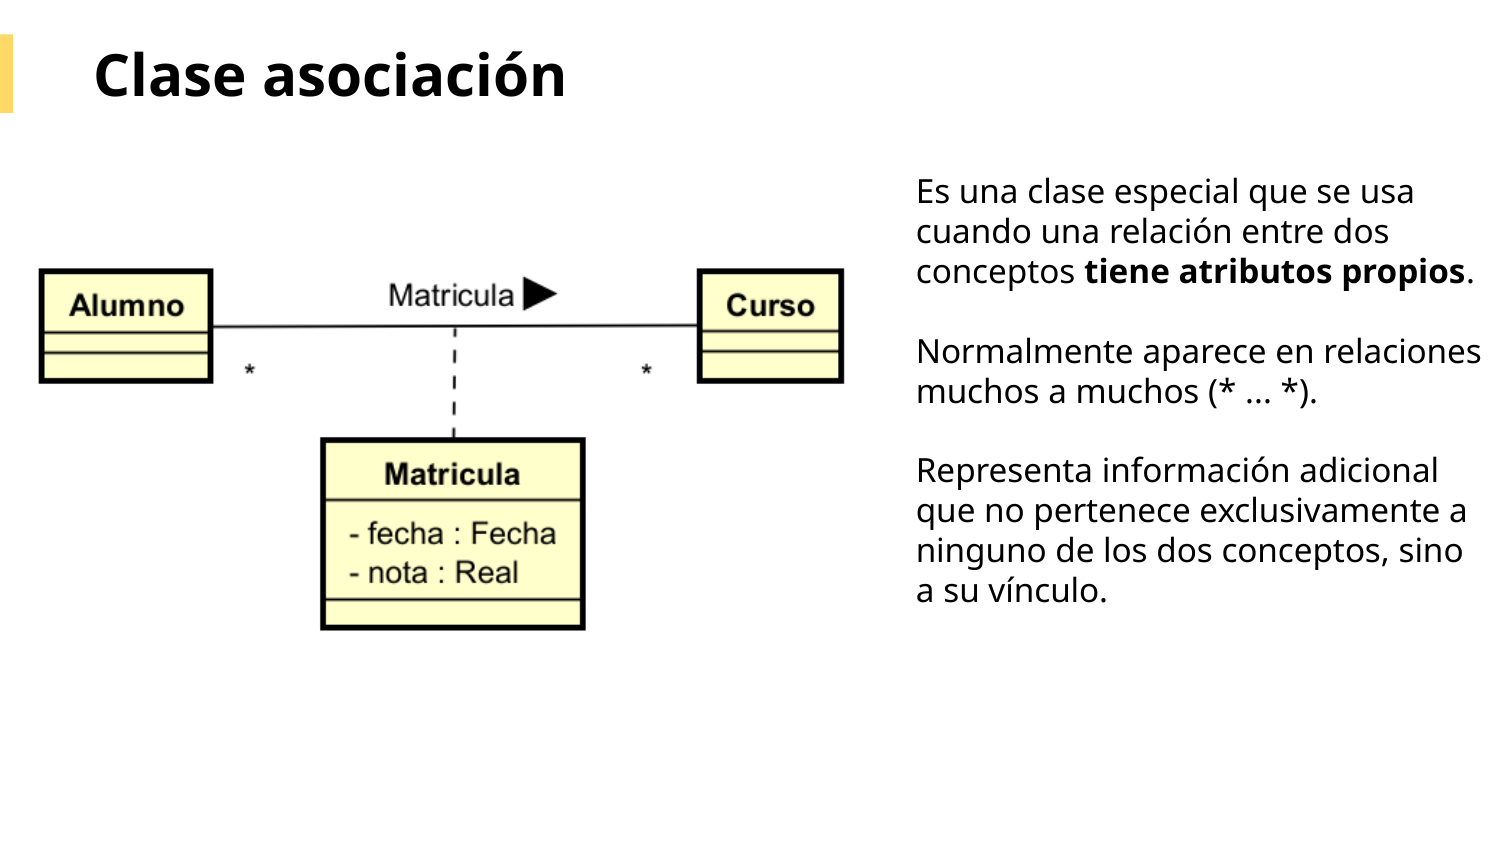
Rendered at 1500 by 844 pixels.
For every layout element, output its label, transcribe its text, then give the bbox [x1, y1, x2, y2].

text_box Clase asociación [78, 23, 1302, 124]
text_box Es una clase especial que se usa cuando una relación entre dos conceptos tiene atributos propios. Normalmente aparece en relaciones muchos a muchos (* ... *). Representa información adicional que no pertenece exclusivamente a ninguno de los dos conceptos, sino a su vínculo. [900, 162, 1500, 617]
picture [0, 194, 915, 701]
text_box [0, 34, 14, 113]
